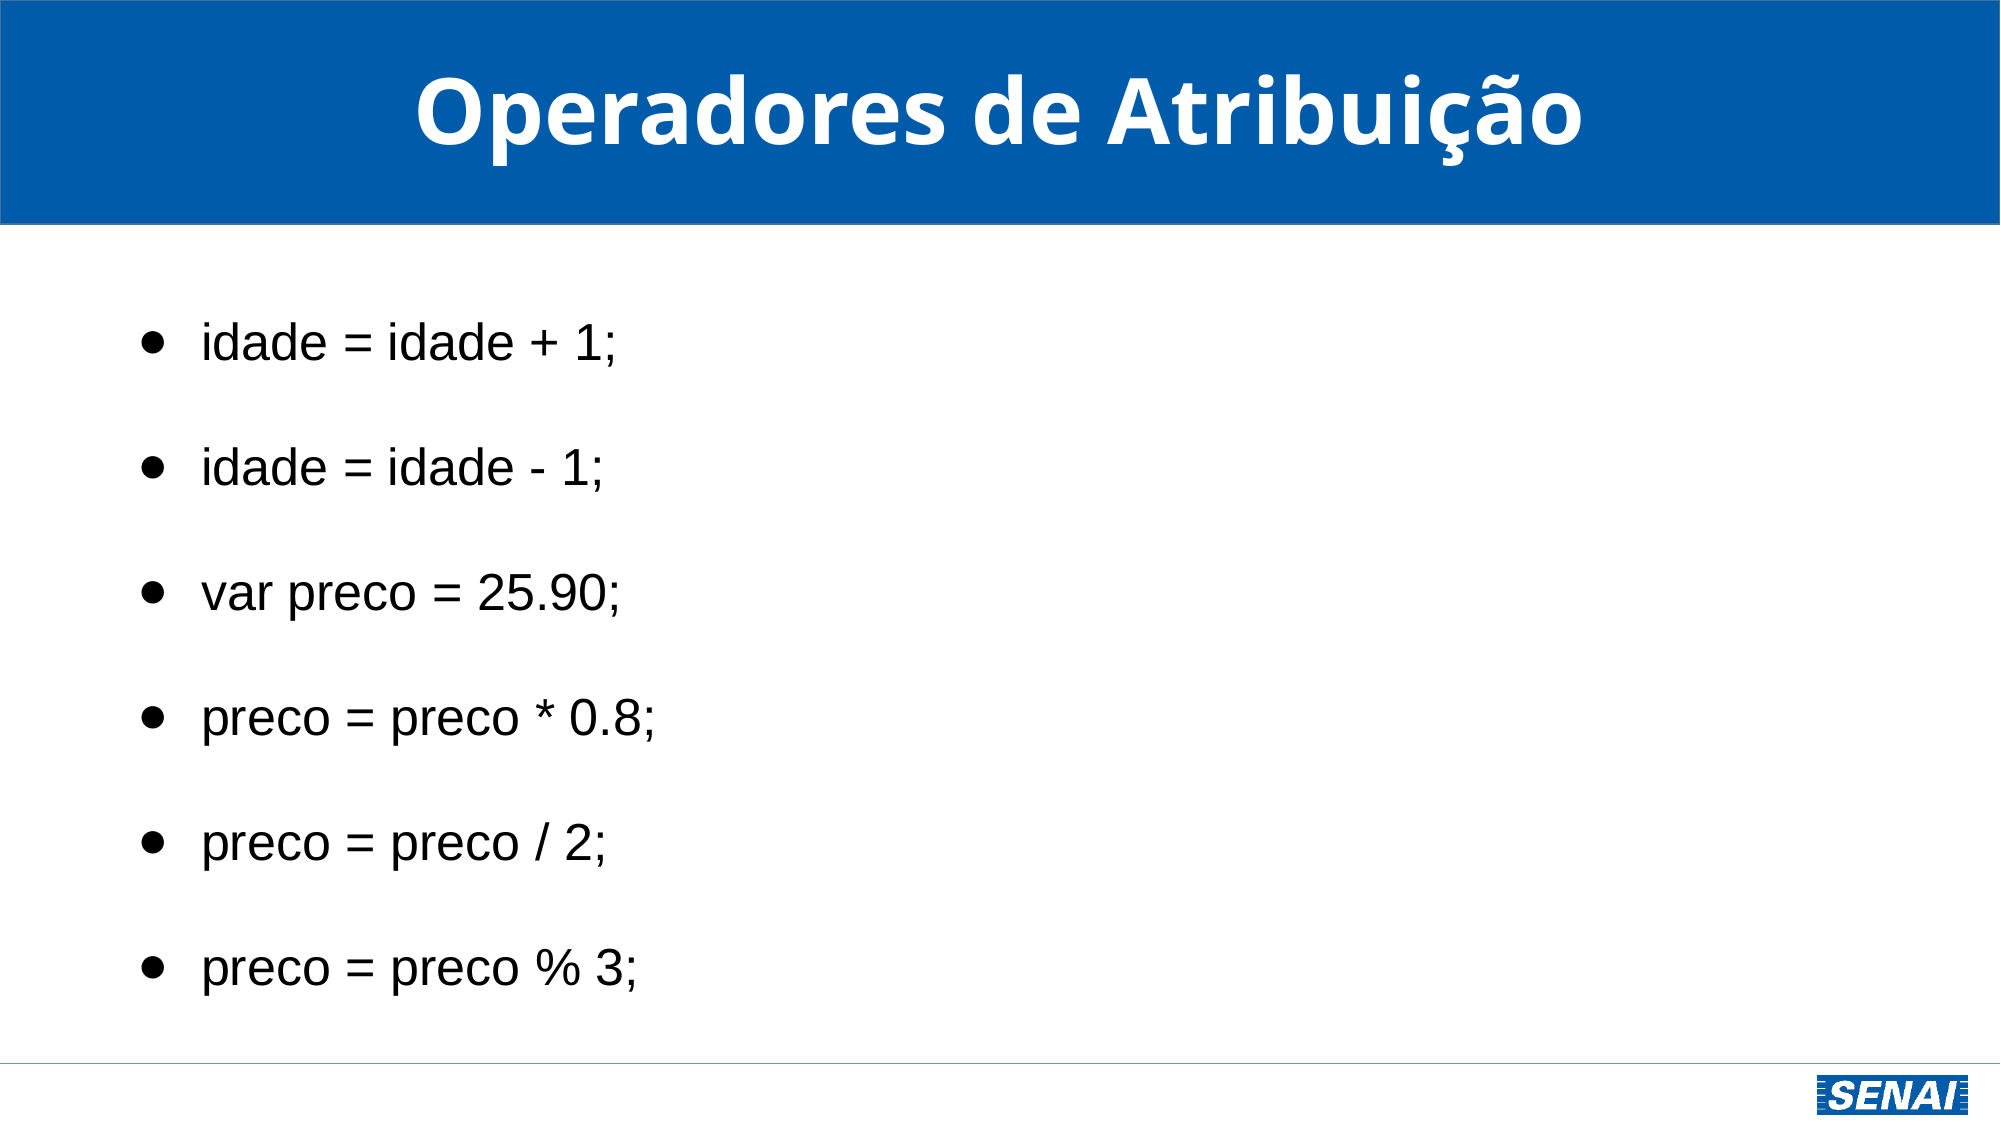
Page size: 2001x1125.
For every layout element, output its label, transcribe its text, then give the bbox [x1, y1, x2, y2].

picture [1817, 1075, 1968, 1115]
text_box [0, 0, 2000, 6]
title Operadores de Atribuição [0, 6, 2000, 224]
title idade = idade + 1; idade = idade - 1; var preco = 25.90; preco = preco * 0.8; preco = preco / 2; preco = preco % 3; [106, 260, 1894, 1045]
